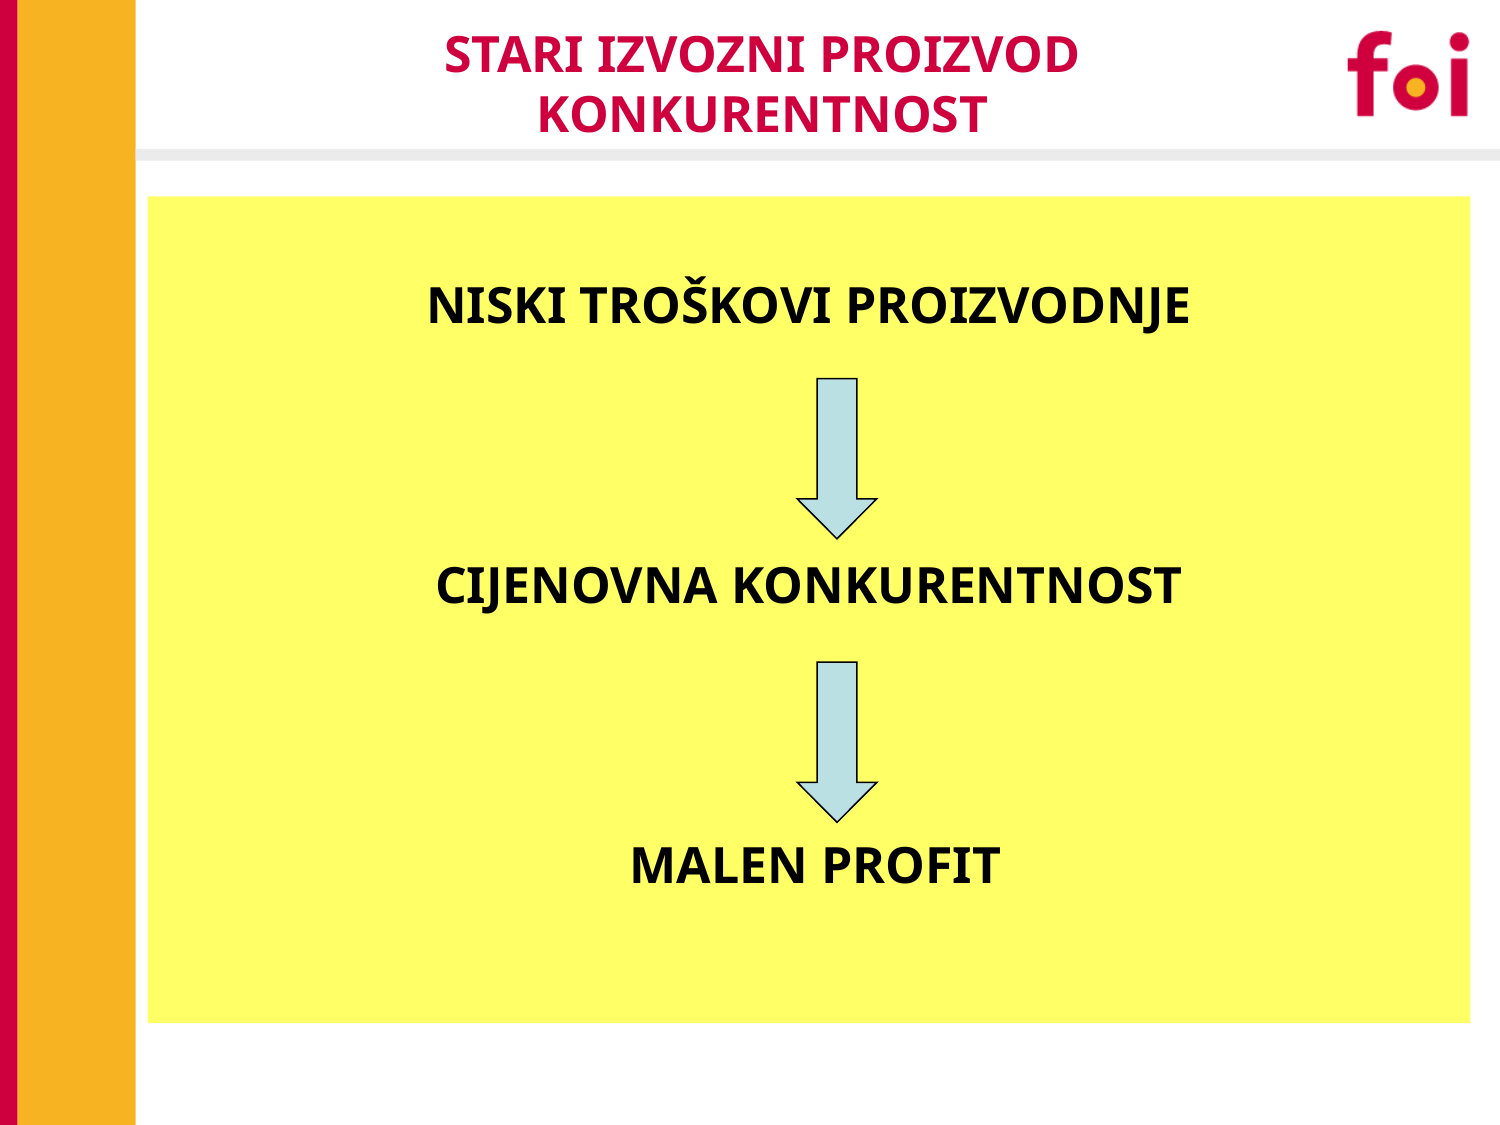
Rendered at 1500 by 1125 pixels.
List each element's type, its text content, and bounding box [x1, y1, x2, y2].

title STARI IZVOZNI PROIZVOD KONKURENTNOST [182, 30, 1343, 135]
text_box [797, 662, 877, 823]
picture [1316, 0, 1500, 148]
text_box [797, 378, 877, 539]
list NISKI TROŠKOVI PROIZVODNJE CIJENOVNA KONKURENTNOST MALEN PROFIT [147, 196, 1471, 1024]
